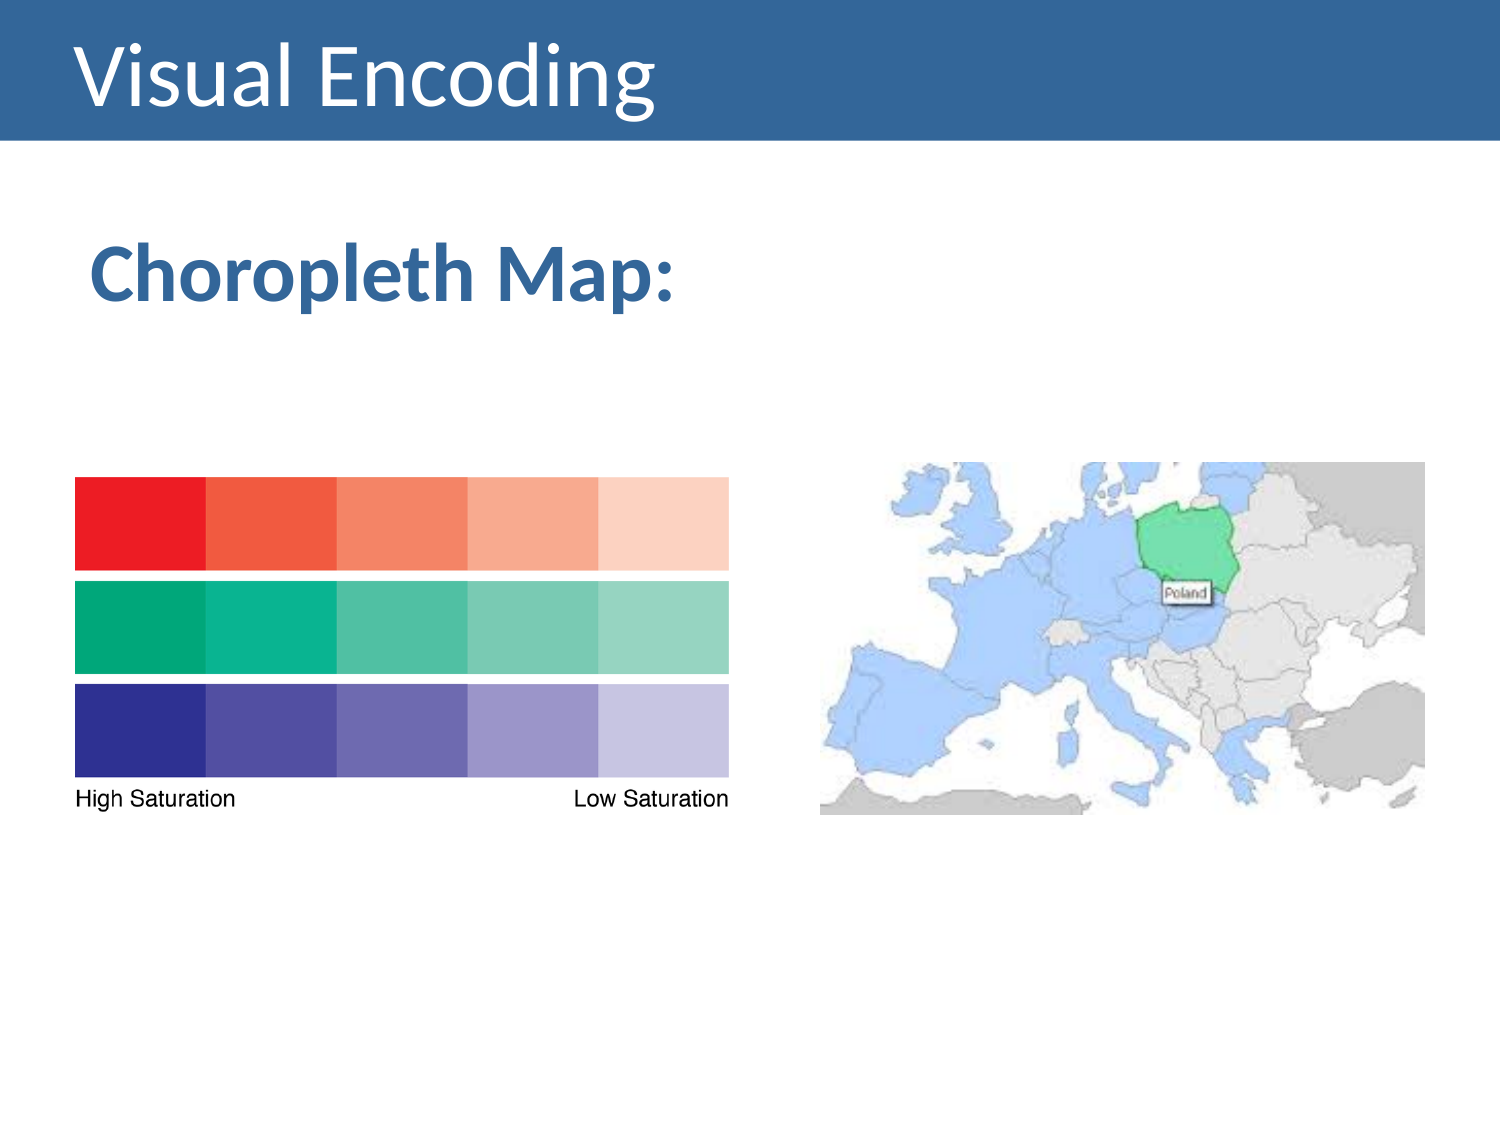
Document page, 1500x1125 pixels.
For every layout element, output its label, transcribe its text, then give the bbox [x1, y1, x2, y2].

picture [820, 462, 1426, 815]
picture [74, 476, 729, 829]
title Visual Encoding [0, 0, 1500, 141]
list Choropleth Map: [75, 210, 1425, 1067]
